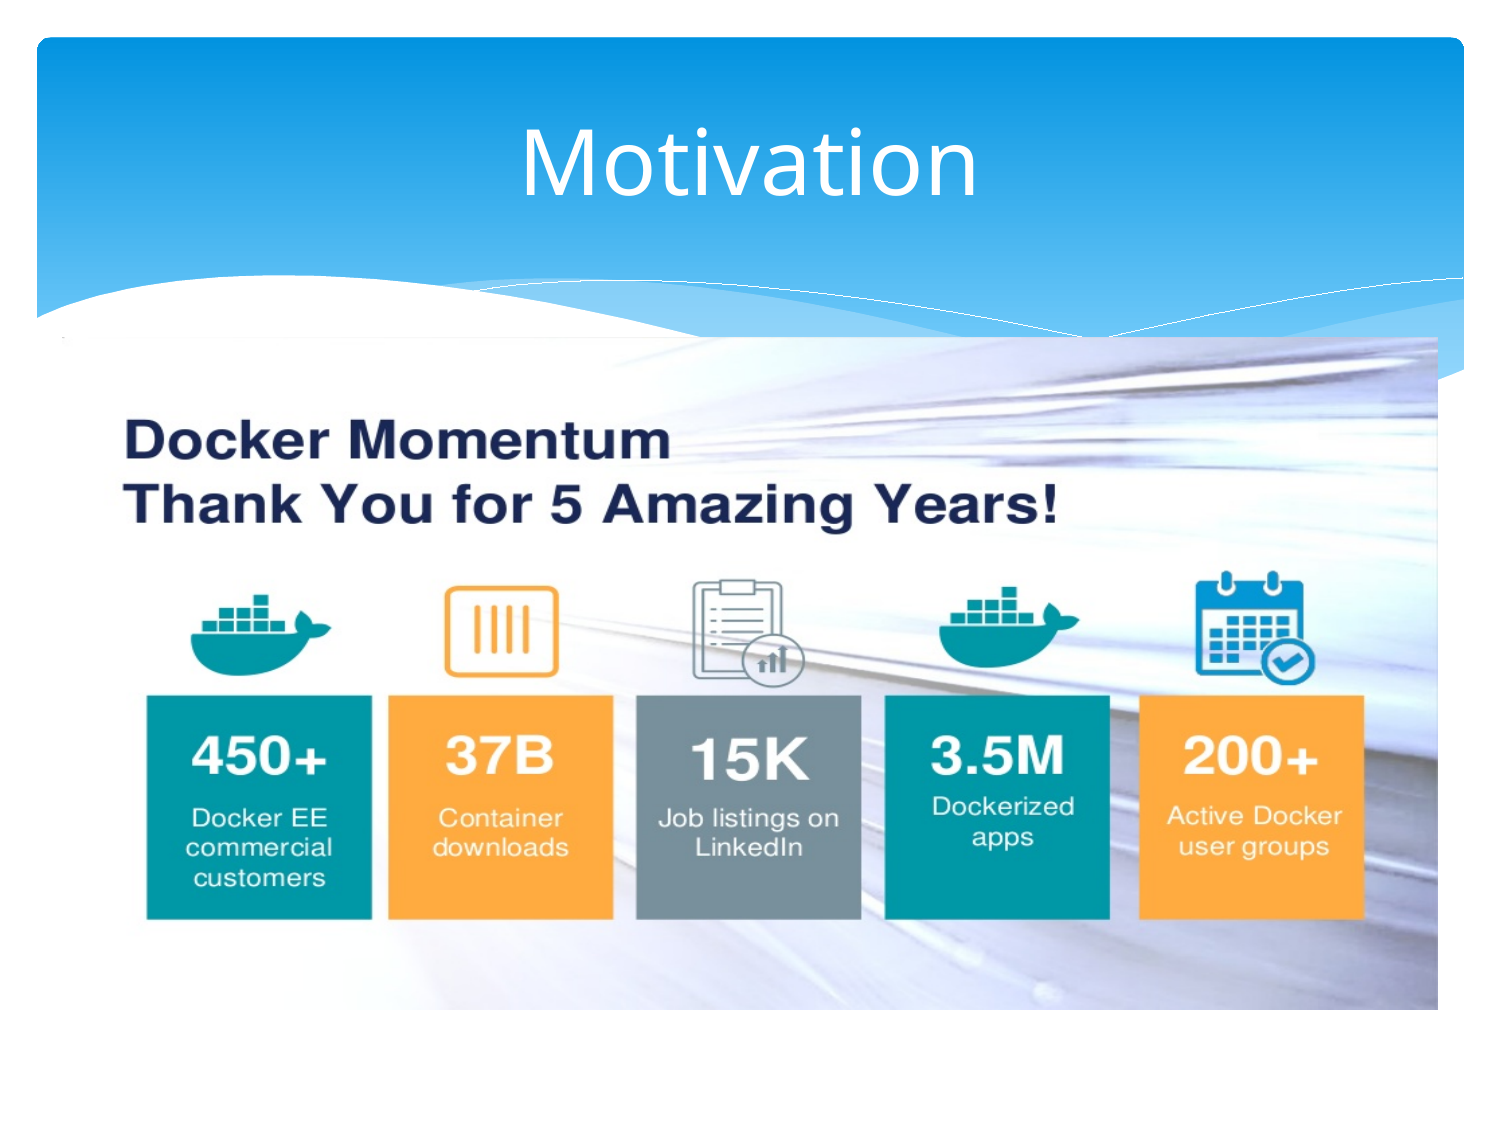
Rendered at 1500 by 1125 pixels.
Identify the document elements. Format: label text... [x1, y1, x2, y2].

title Motivation [75, 55, 1425, 261]
picture [62, 337, 1438, 1010]
